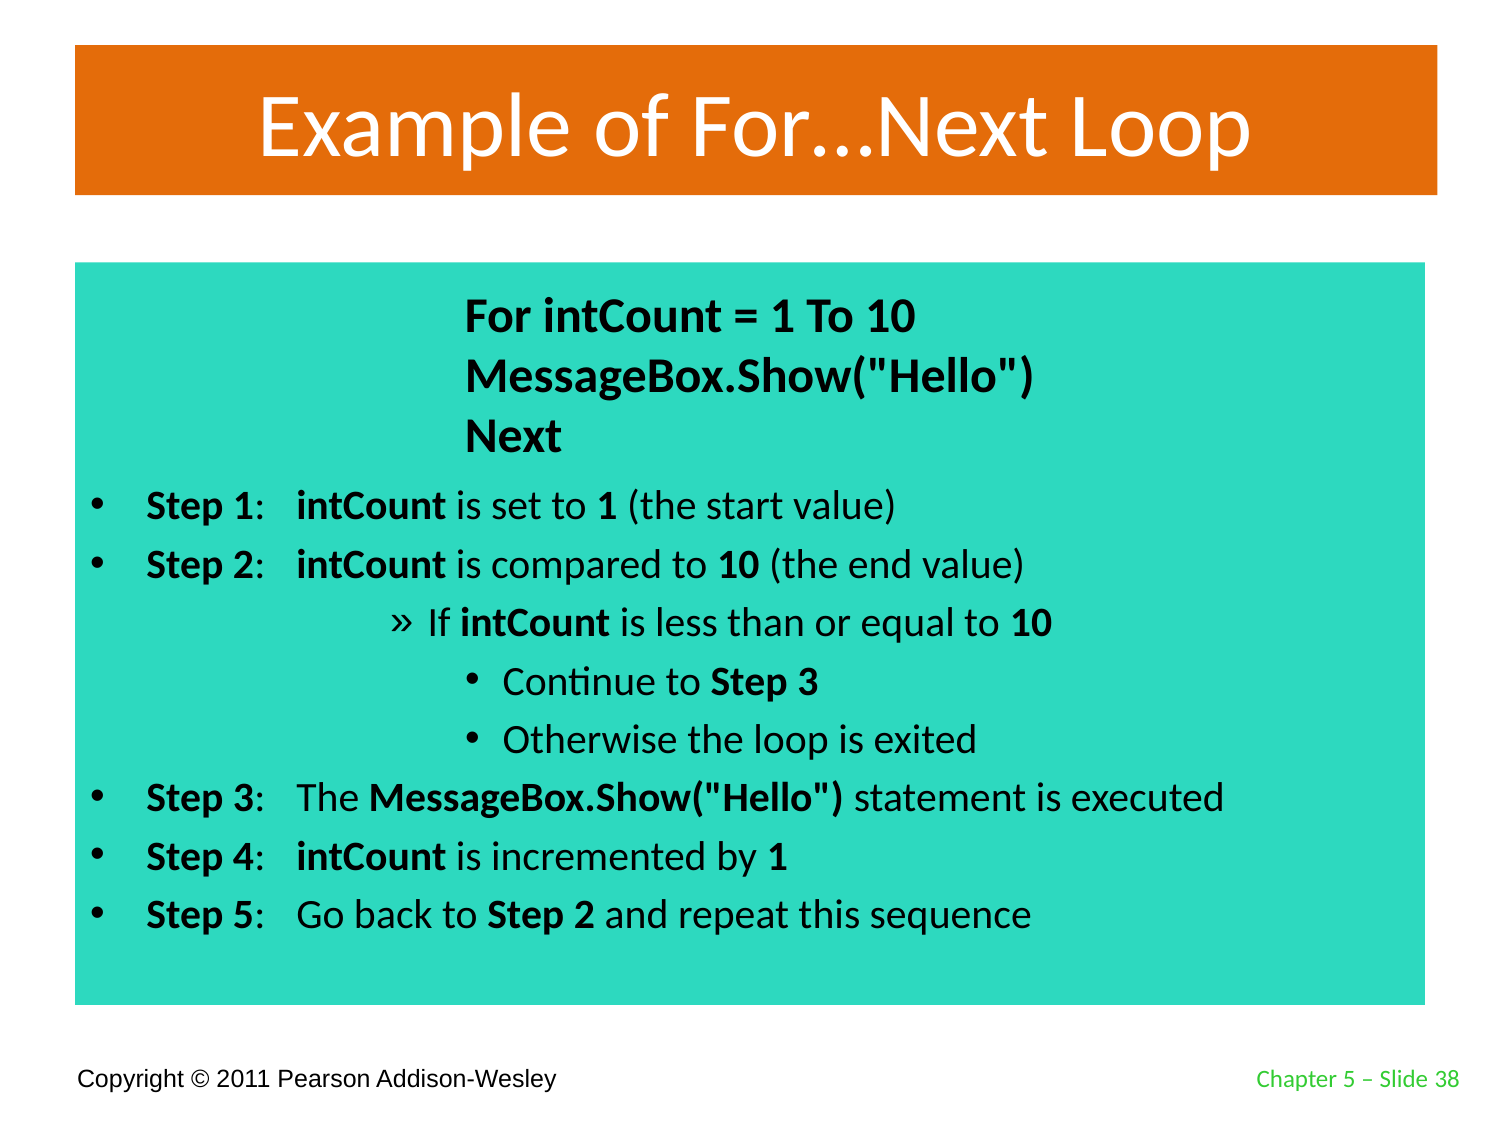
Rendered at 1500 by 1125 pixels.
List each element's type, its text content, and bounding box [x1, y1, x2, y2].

text_box For intCount = 1 To 10 MessageBox.Show("Hello") Next [449, 274, 1050, 470]
title Example of For…Next Loop [75, 45, 1438, 196]
list Step 1: intCount is set to 1 (the start value) Step 2: intCount is compared to 10 (the end value) If intCount is less than or equal to 10 Continue to Step 3 Otherwise the loop is exited Step 3: The MessageBox.Show("Hello") statement is executed Step 4: intCount is incremented by 1 Step 5: Go back to Step 2 and repeat this sequence [75, 262, 1425, 1005]
slide_number Chapter 5 – Slide 38 [1162, 1024, 1476, 1101]
